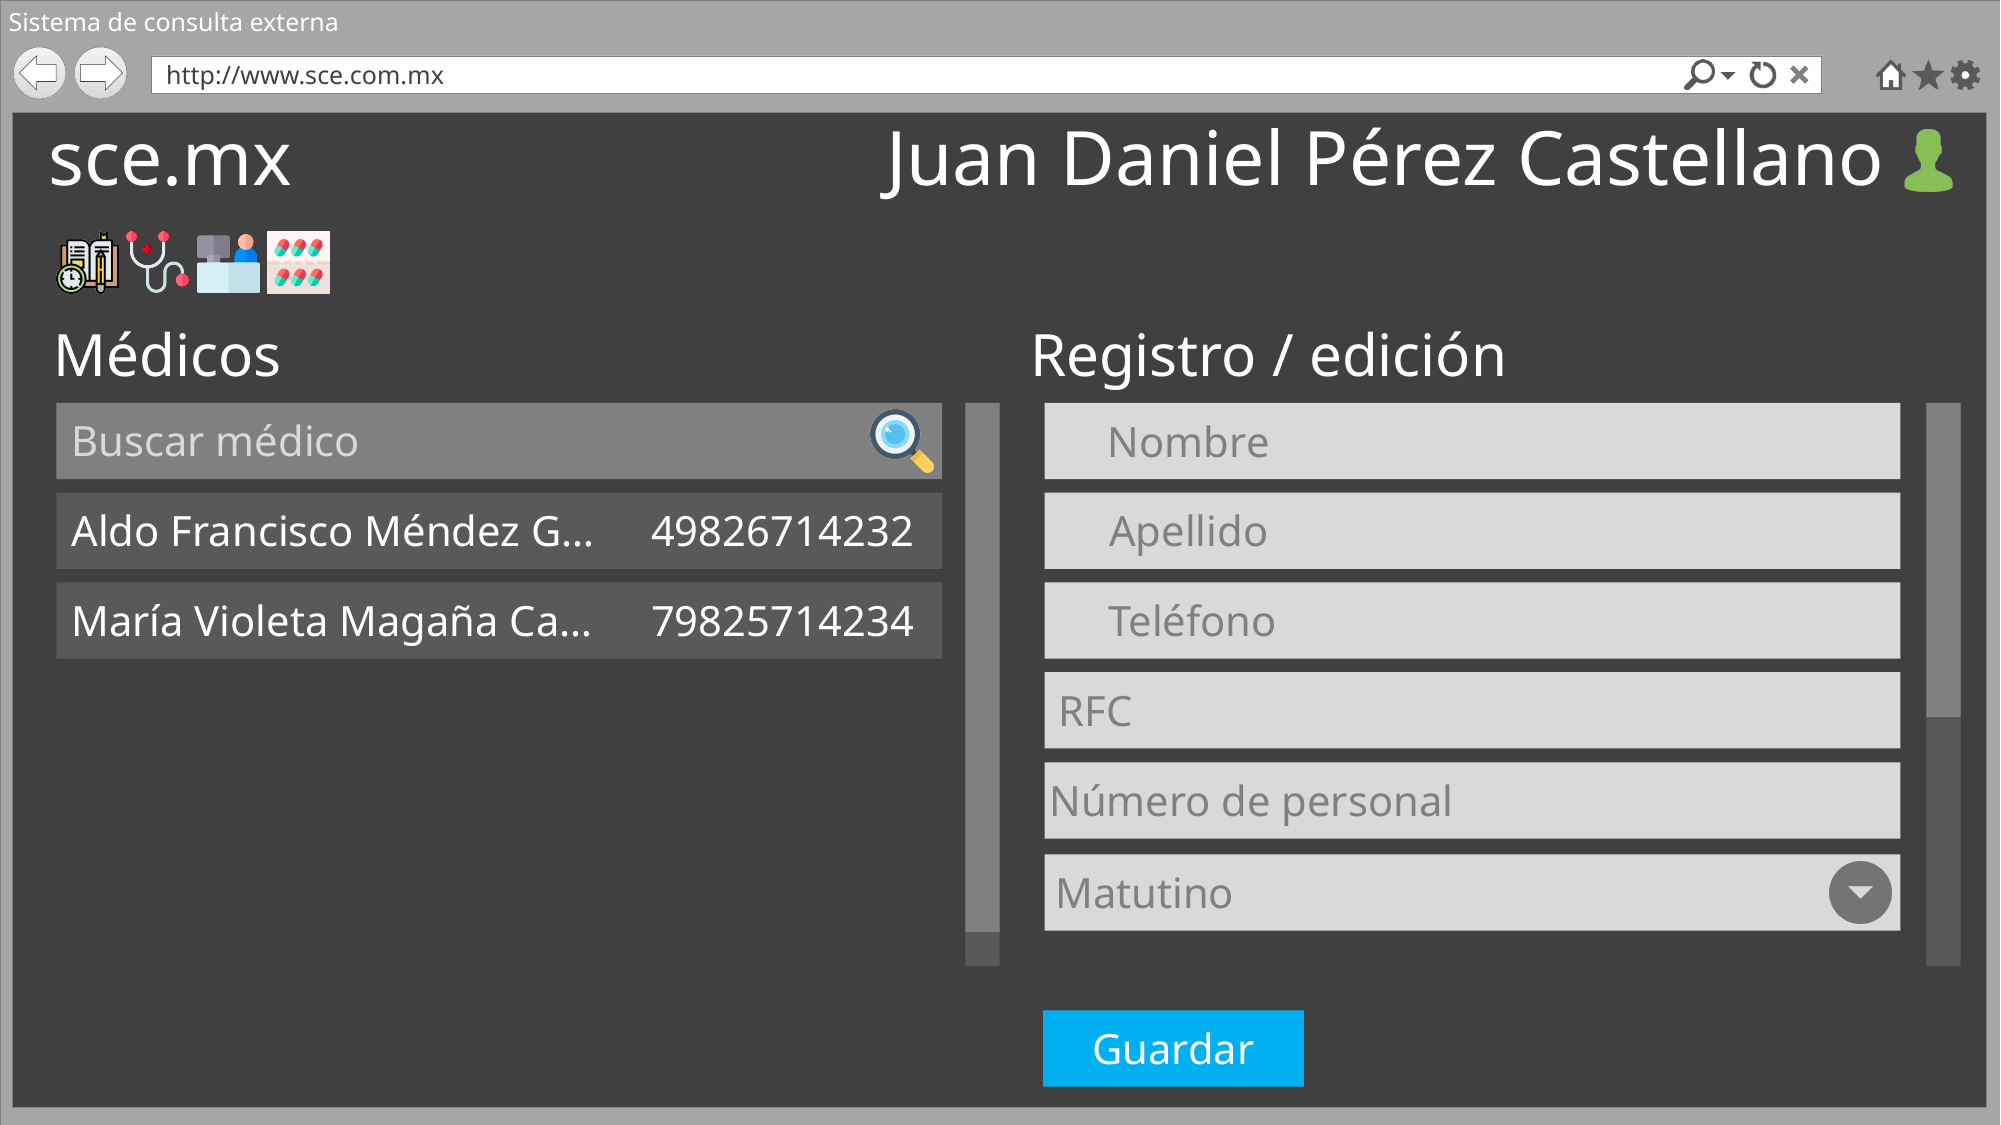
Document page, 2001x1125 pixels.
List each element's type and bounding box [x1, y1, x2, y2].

text_box [56, 492, 943, 569]
text_box [1926, 402, 1961, 967]
text_box [1044, 854, 1901, 931]
picture [1897, 129, 1960, 192]
picture [267, 231, 330, 294]
picture [126, 230, 189, 294]
text_box [56, 582, 943, 659]
text_box [1044, 582, 1901, 659]
text_box [3, 3, 1987, 1108]
text_box [1044, 492, 1901, 569]
text_box [0, 0, 2000, 1125]
picture [56, 231, 119, 294]
text_box [1044, 762, 1901, 839]
text_box [1044, 402, 1901, 480]
picture [197, 232, 260, 295]
text_box [965, 402, 1000, 967]
text_box [1044, 672, 1901, 749]
text_box [56, 402, 943, 480]
